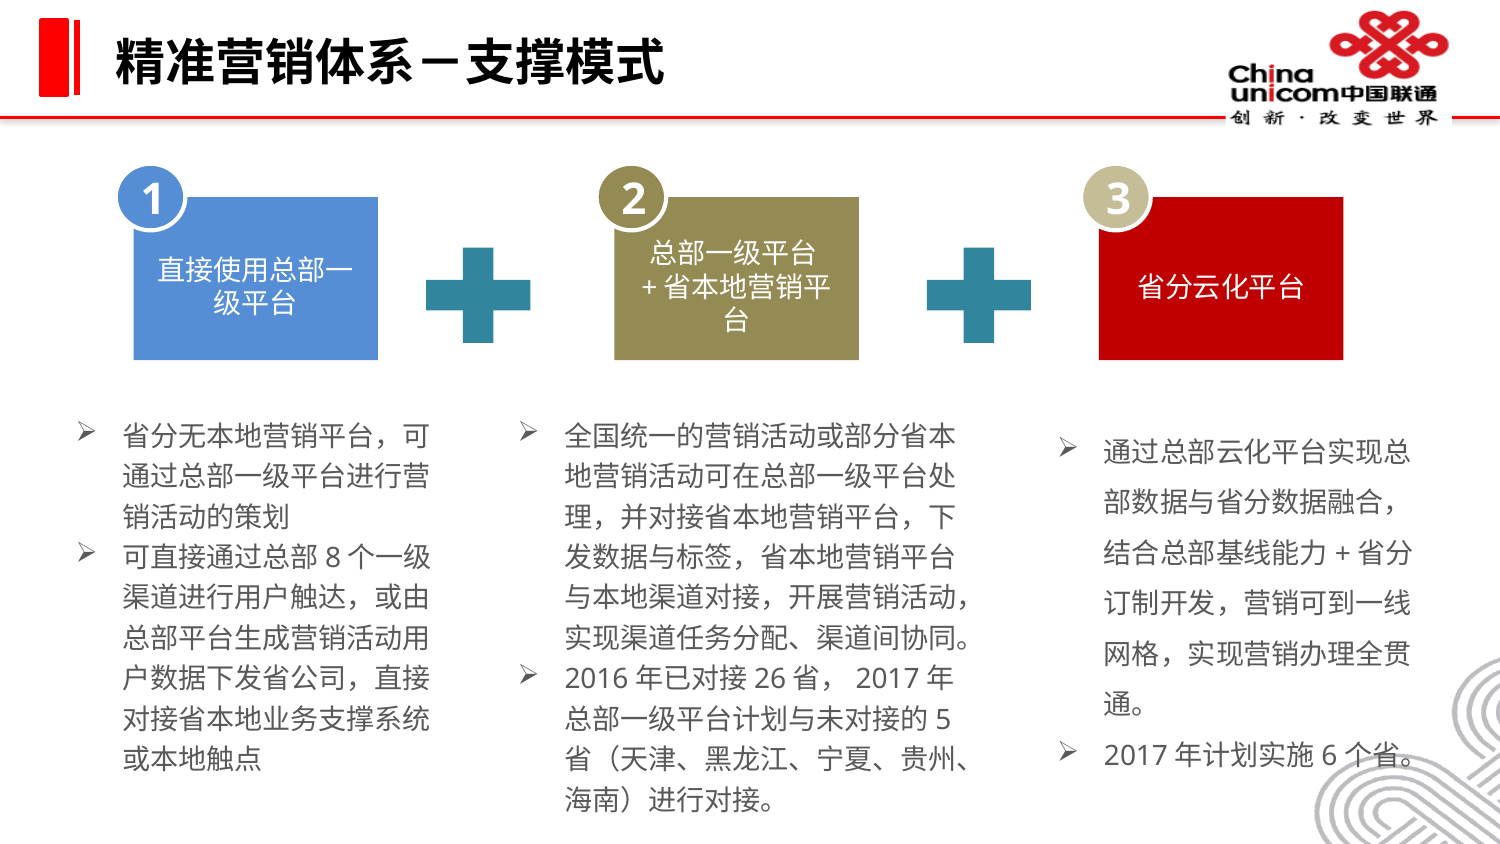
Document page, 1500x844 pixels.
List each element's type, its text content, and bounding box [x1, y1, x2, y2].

text_box [926, 247, 1031, 343]
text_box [115, 163, 379, 361]
picture [1225, 6, 1452, 130]
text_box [1080, 163, 1344, 361]
text_box [426, 247, 531, 343]
text_box 省分无本地营销平台，可通过总部一级平台进行营销活动的策划 可直接通过总部8个一级渠道进行用户触达，或由总部平台生成营销活动用户数据下发省公司，直接对接省本地业务支撑系统或本地触点 [75, 403, 436, 770]
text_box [596, 163, 860, 361]
picture [1277, 650, 1500, 844]
text_box 全国统一的营销活动或部分省本地营销活动可在总部一级平台处理，并对接省本地营销平台，下发数据与标签，省本地营销平台与本地渠道对接，开展营销活动，实现渠道任务分配、渠道间协同。 2016年已对接26省，2017年总部一级平台计划与未对接的5省（天津、黑龙江、宁夏、贵州、海南）进行对接。 [517, 403, 960, 836]
title 精准营销体系－支撑模式 [100, 19, 1217, 101]
text_box 通过总部云化平台实现总部数据与省分数据融合，结合总部基线能力+省分订制开发，营销可到一线网格，实现营销办理全贯通。 2017年计划实施6个省。 [1057, 410, 1418, 777]
